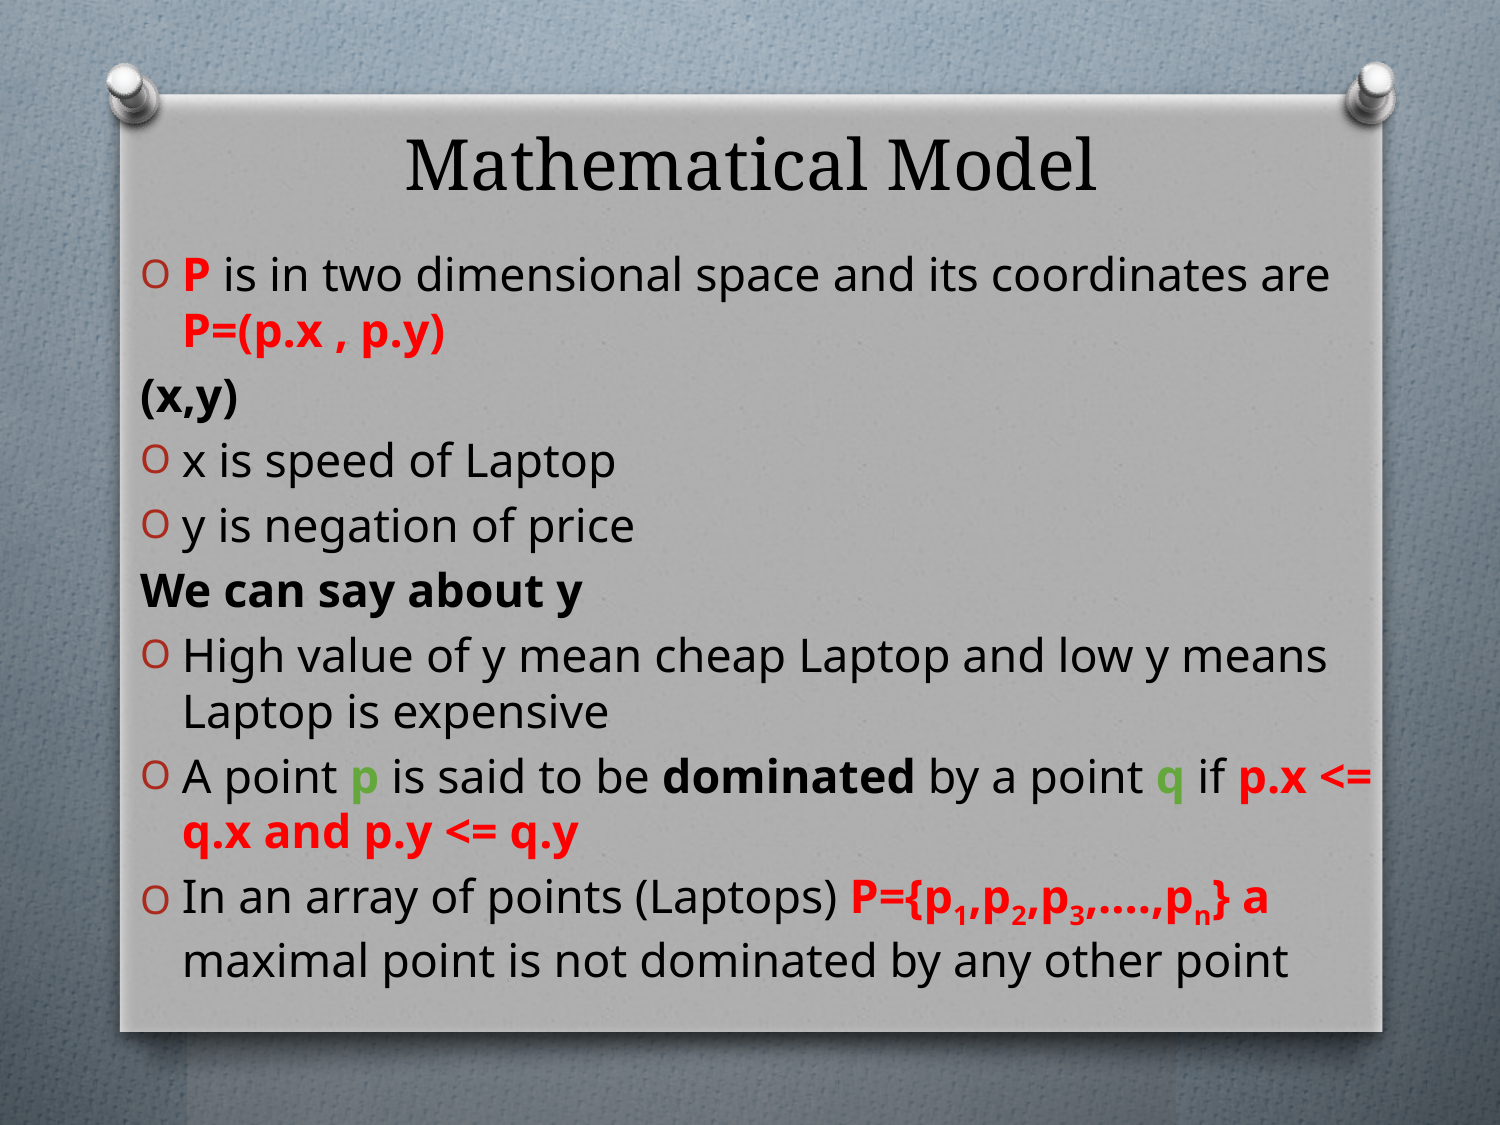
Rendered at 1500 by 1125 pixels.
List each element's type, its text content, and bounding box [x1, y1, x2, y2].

picture [75, 29, 198, 153]
picture [1317, 35, 1439, 156]
list P is in two dimensional space and its coordinates are P=(p.x , p.y) (x,y) x is speed of Laptop y is negation of price We can say about y High value of y mean cheap Laptop and low y means Laptop is expensive A point p is said to be dominated by a point q if p.x <= q.x and p.y <= q.y In an array of points (Laptops) P={p1,p2,p3,….,pn} a maximal point is not dominated by any other point [125, 237, 1388, 1000]
title Mathematical Model [179, 112, 1323, 213]
